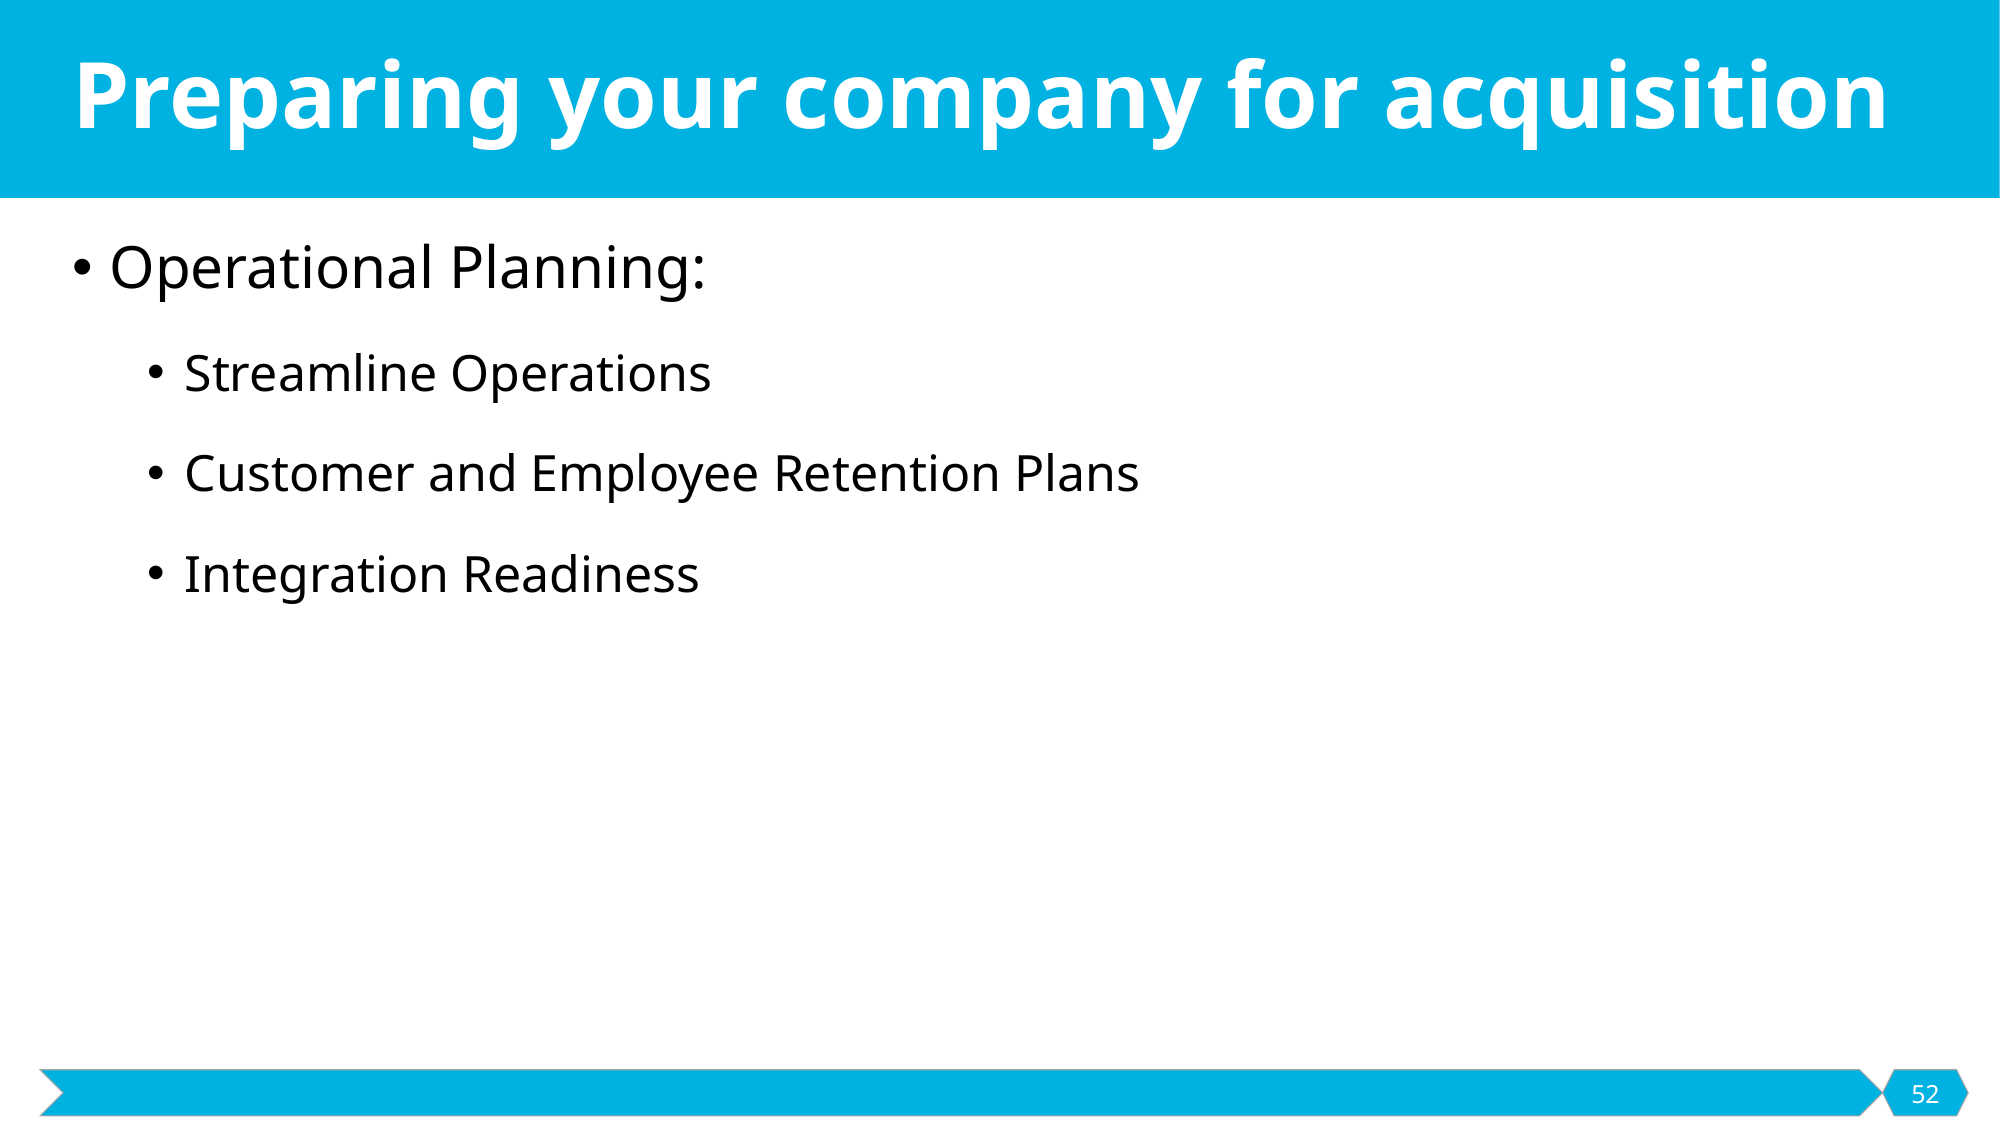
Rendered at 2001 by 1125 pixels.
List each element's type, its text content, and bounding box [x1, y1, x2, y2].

slide_number 52 [1882, 1065, 1969, 1125]
title Preparing your company for acquisition [56, 0, 1969, 199]
list Operational Planning: Streamline Operations Customer and Employee Retention Plans Integration Readiness [56, 230, 1969, 1010]
